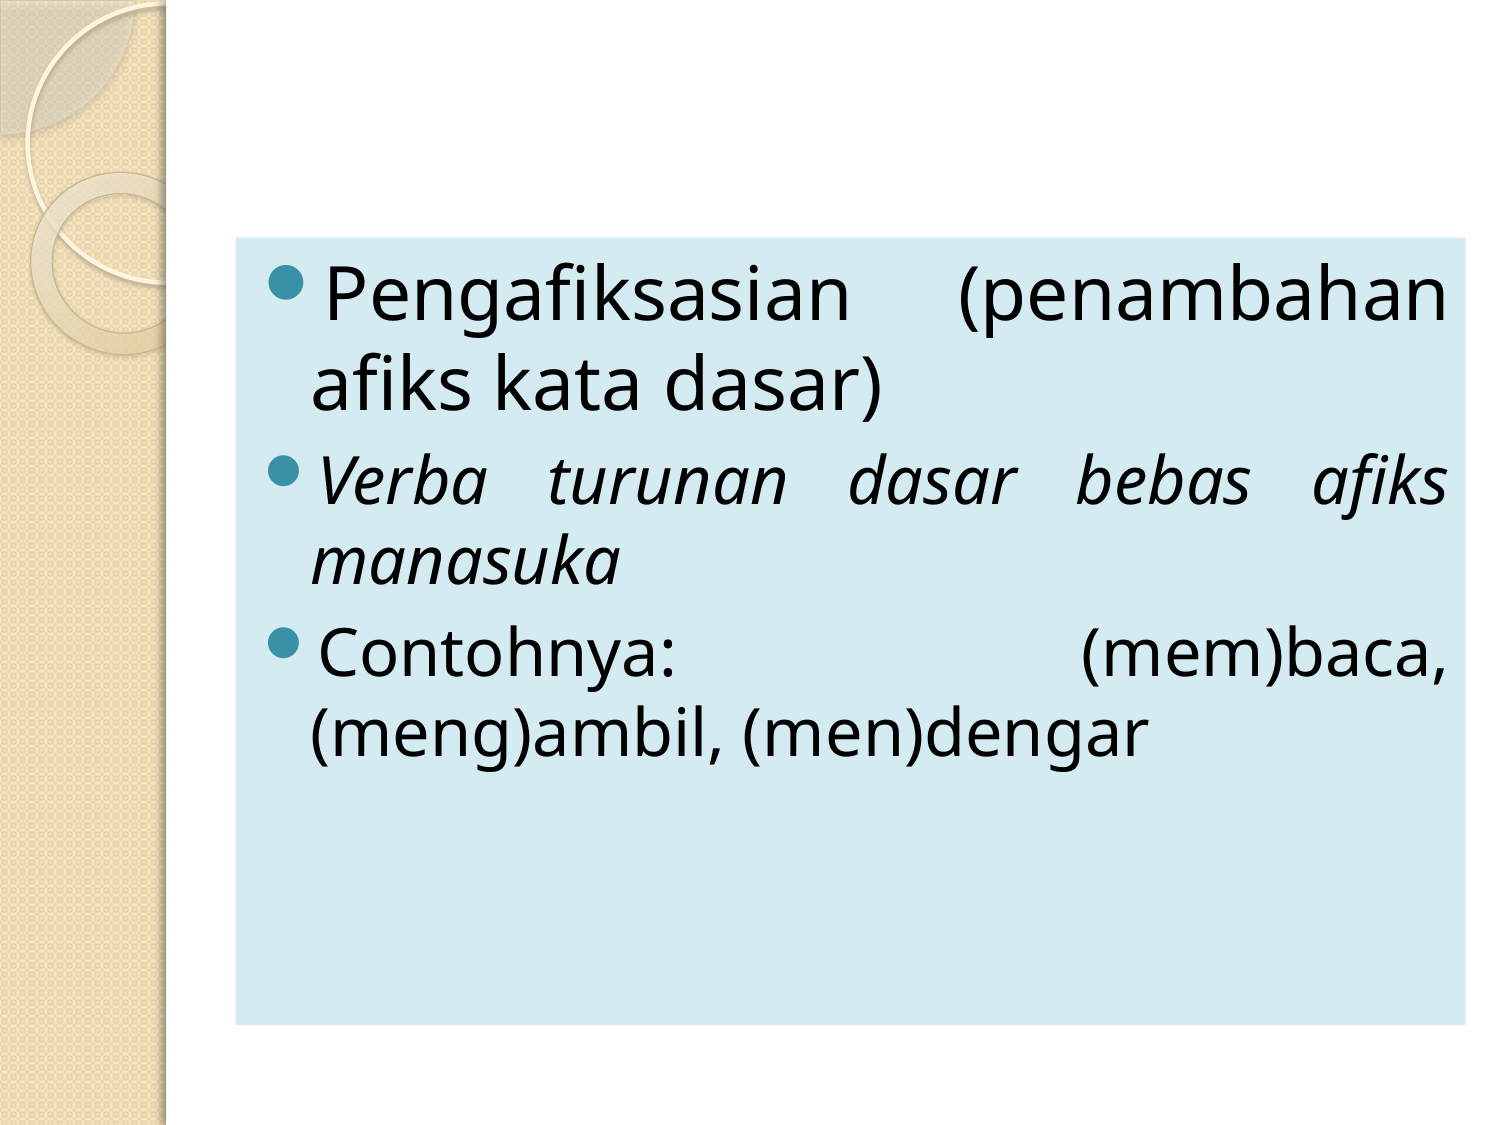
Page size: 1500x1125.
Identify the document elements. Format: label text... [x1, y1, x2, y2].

list Pengafiksasian (penambahan afiks kata dasar) Verba turunan dasar bebas afiks manasuka Contohnya: (mem)baca, (meng)ambil, (men)dengar [235, 237, 1466, 1025]
